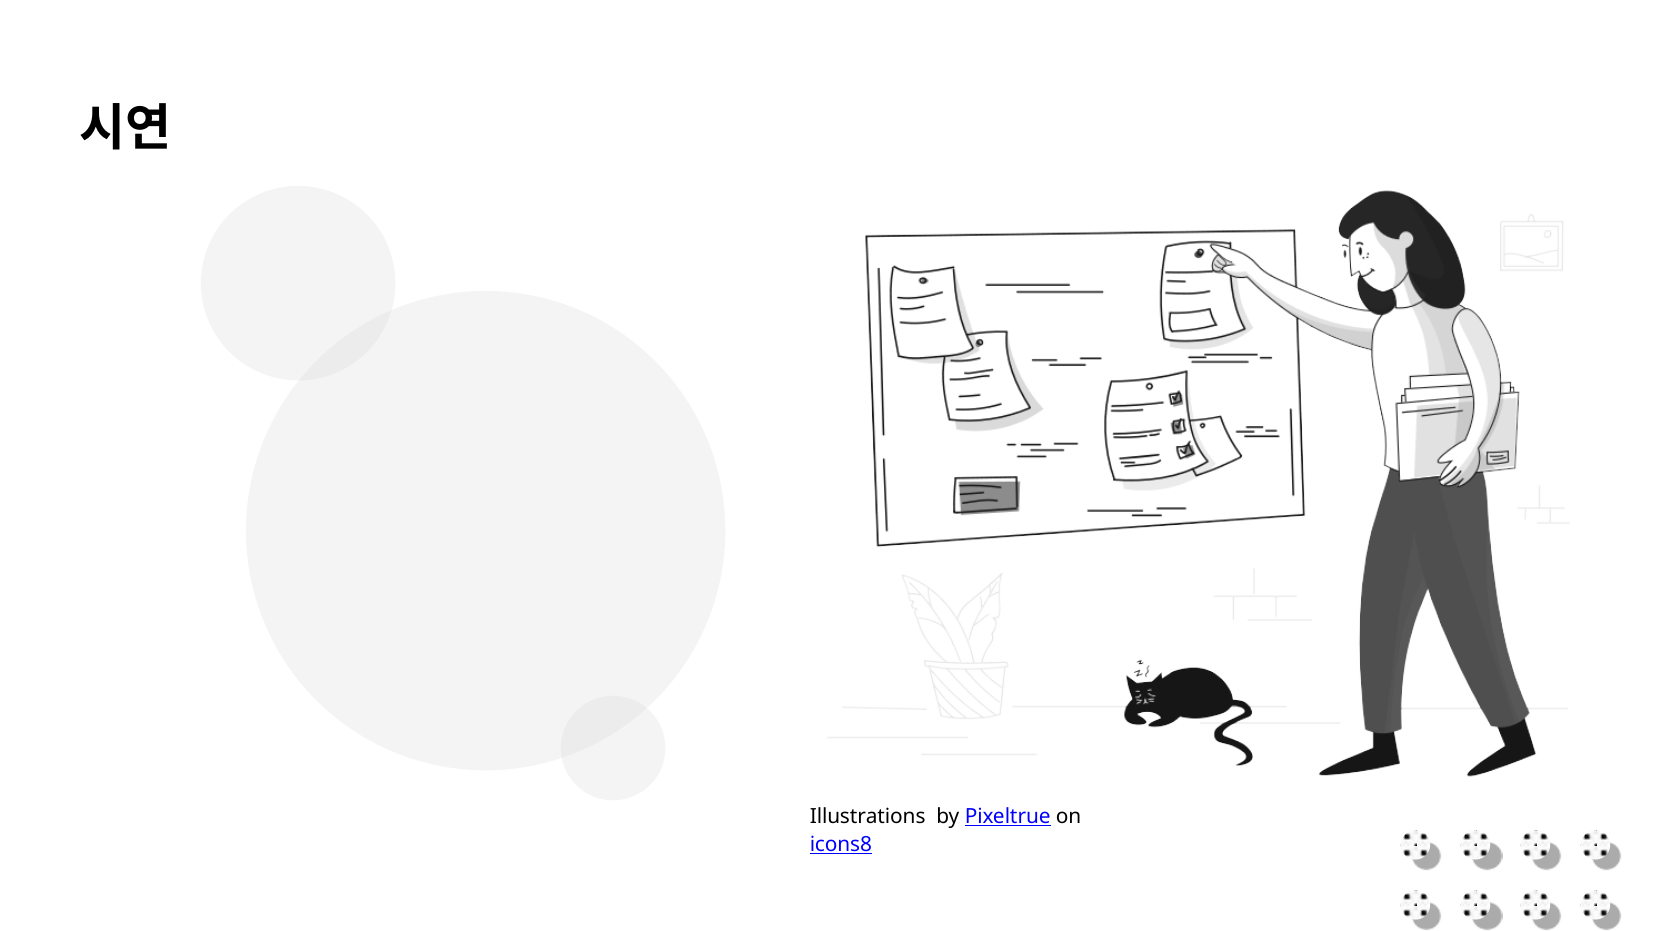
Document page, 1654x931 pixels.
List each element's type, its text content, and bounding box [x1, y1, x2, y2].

picture [1580, 830, 1611, 860]
picture [1400, 830, 1431, 860]
picture [1460, 830, 1491, 860]
picture [1520, 890, 1551, 920]
picture [1400, 890, 1431, 920]
picture [1580, 890, 1611, 920]
text_box 시연 [35, 88, 590, 153]
picture [1460, 890, 1491, 920]
picture [1520, 830, 1551, 860]
picture [713, 129, 1620, 810]
